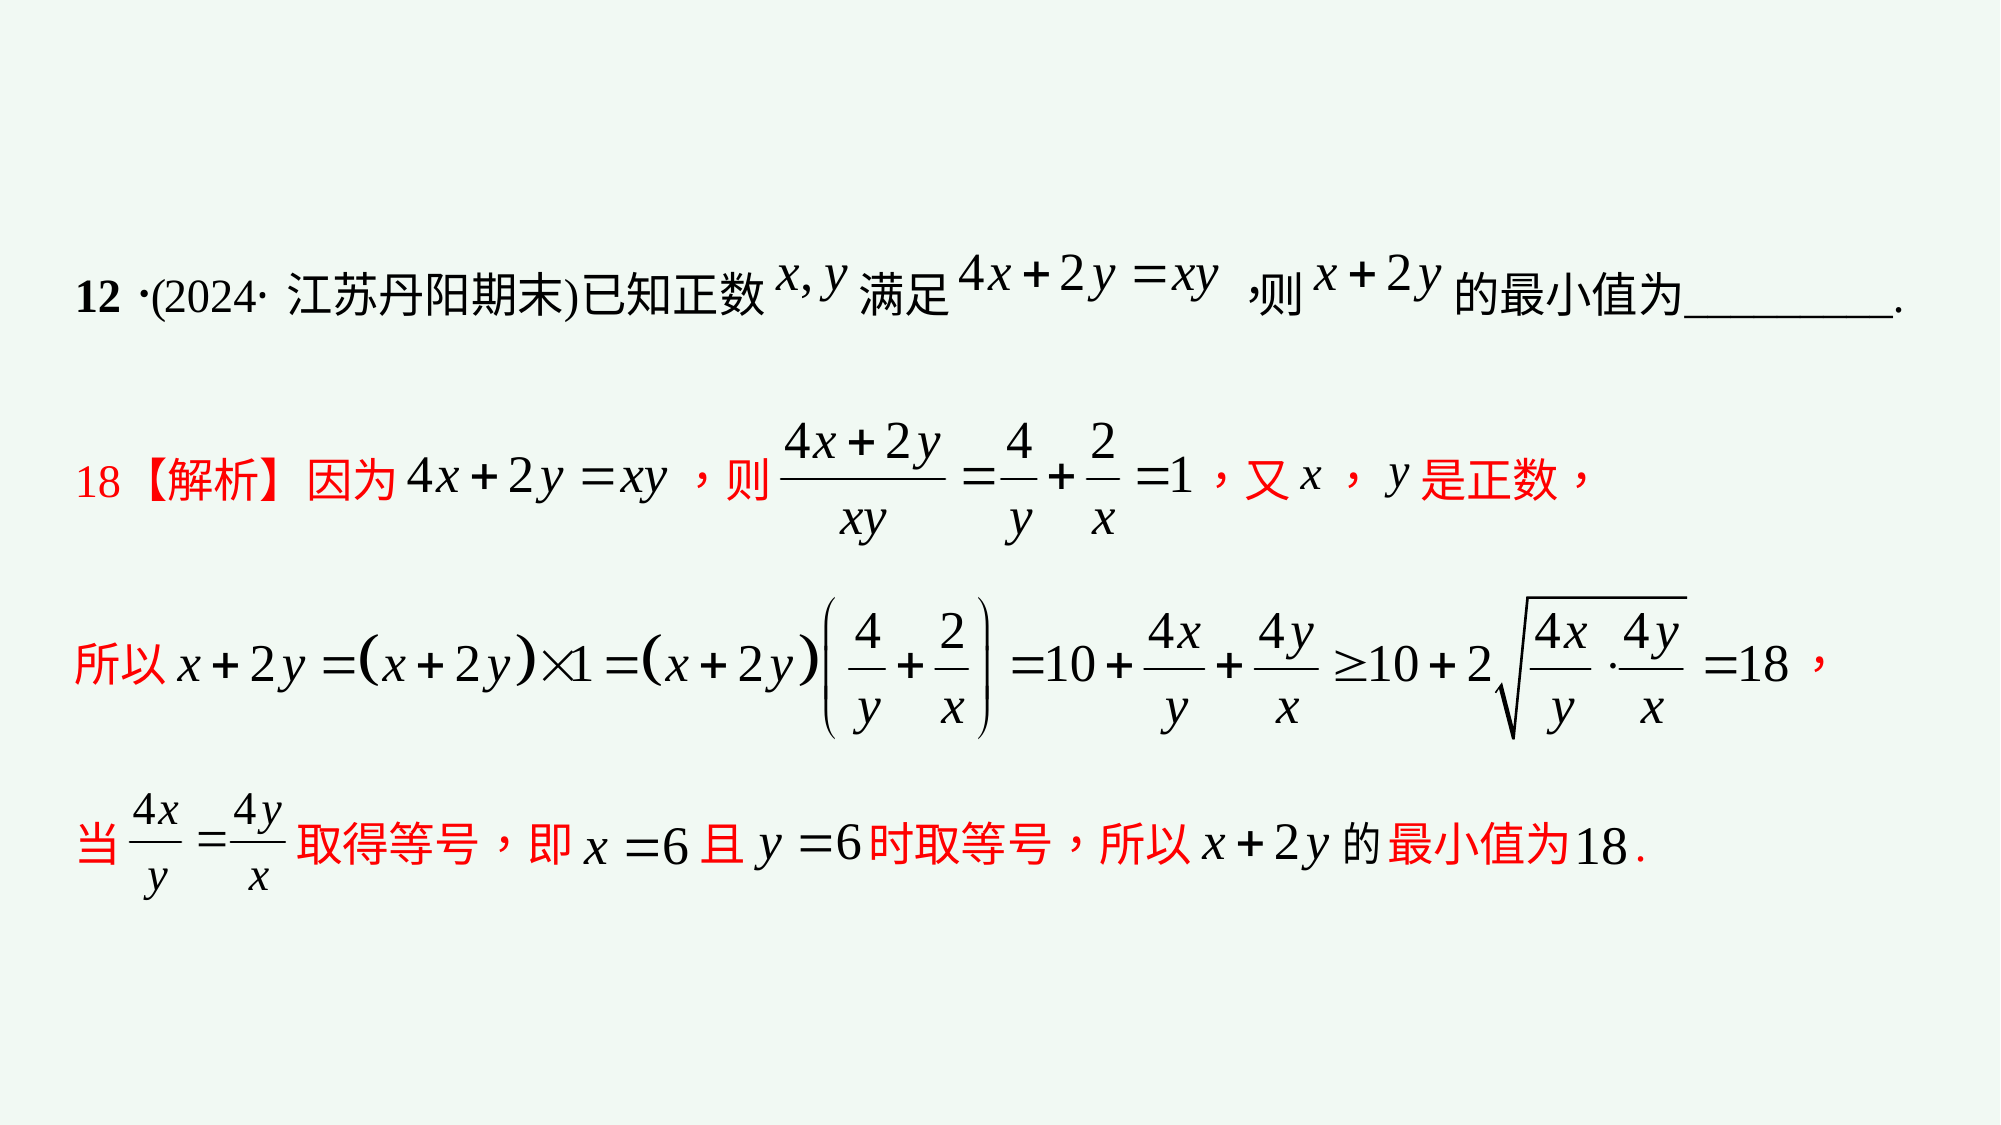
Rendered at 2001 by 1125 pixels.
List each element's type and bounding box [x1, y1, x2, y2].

text_box [74, 213, 1907, 357]
text_box [74, 407, 1907, 1015]
